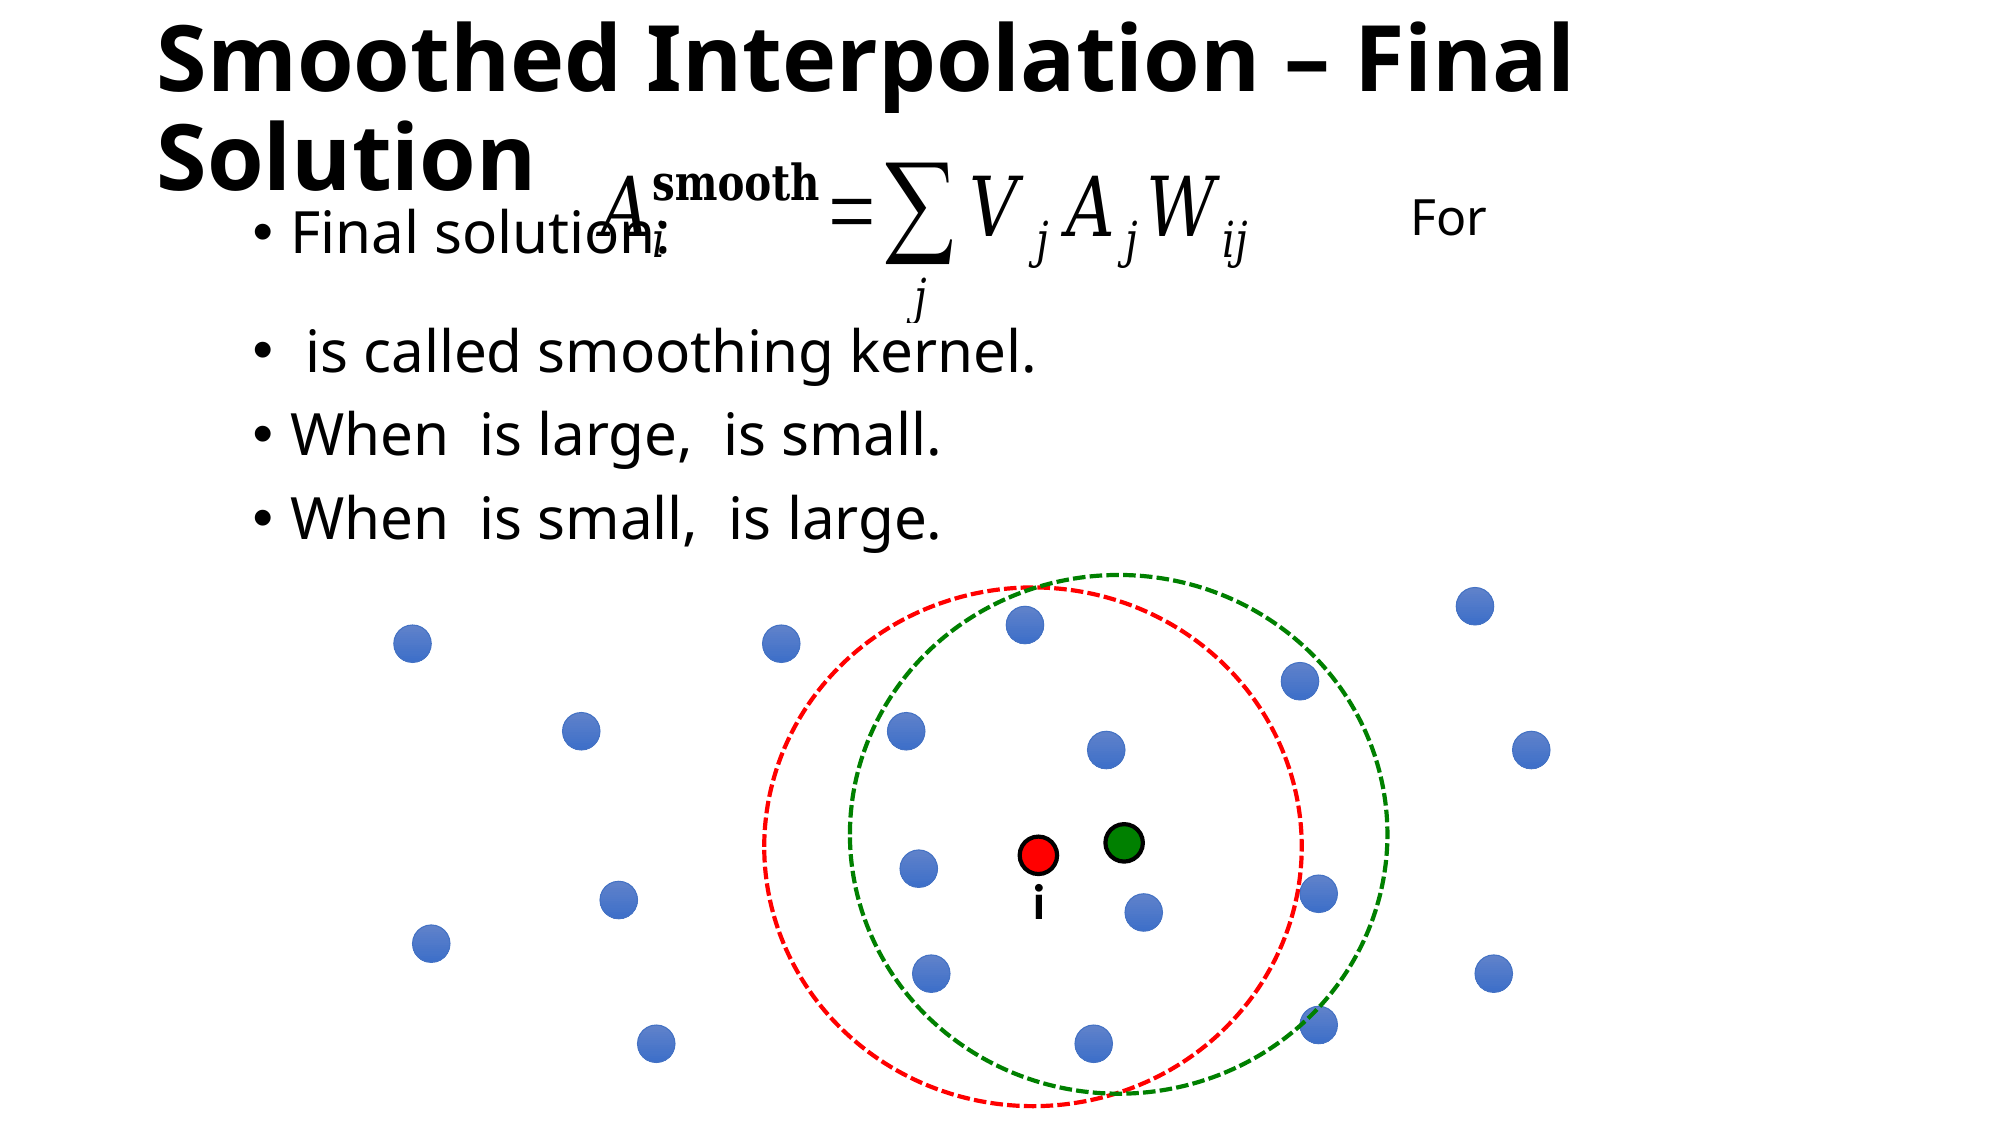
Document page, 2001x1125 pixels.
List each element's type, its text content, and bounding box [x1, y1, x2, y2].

text_box i [1018, 862, 1061, 938]
text_box [849, 574, 1388, 1095]
text_box [636, 1024, 676, 1064]
title Smoothed Interpolation – Final Solution [141, 3, 1867, 221]
text_box [763, 586, 1113, 1107]
text_box [1511, 730, 1551, 770]
text_box [1455, 586, 1495, 626]
text_box [411, 924, 451, 963]
text_box [393, 624, 432, 664]
text_box [561, 711, 601, 751]
text_box [1299, 1006, 1339, 1045]
text_box [1474, 954, 1514, 993]
text_box [599, 880, 639, 920]
text_box [761, 624, 801, 664]
